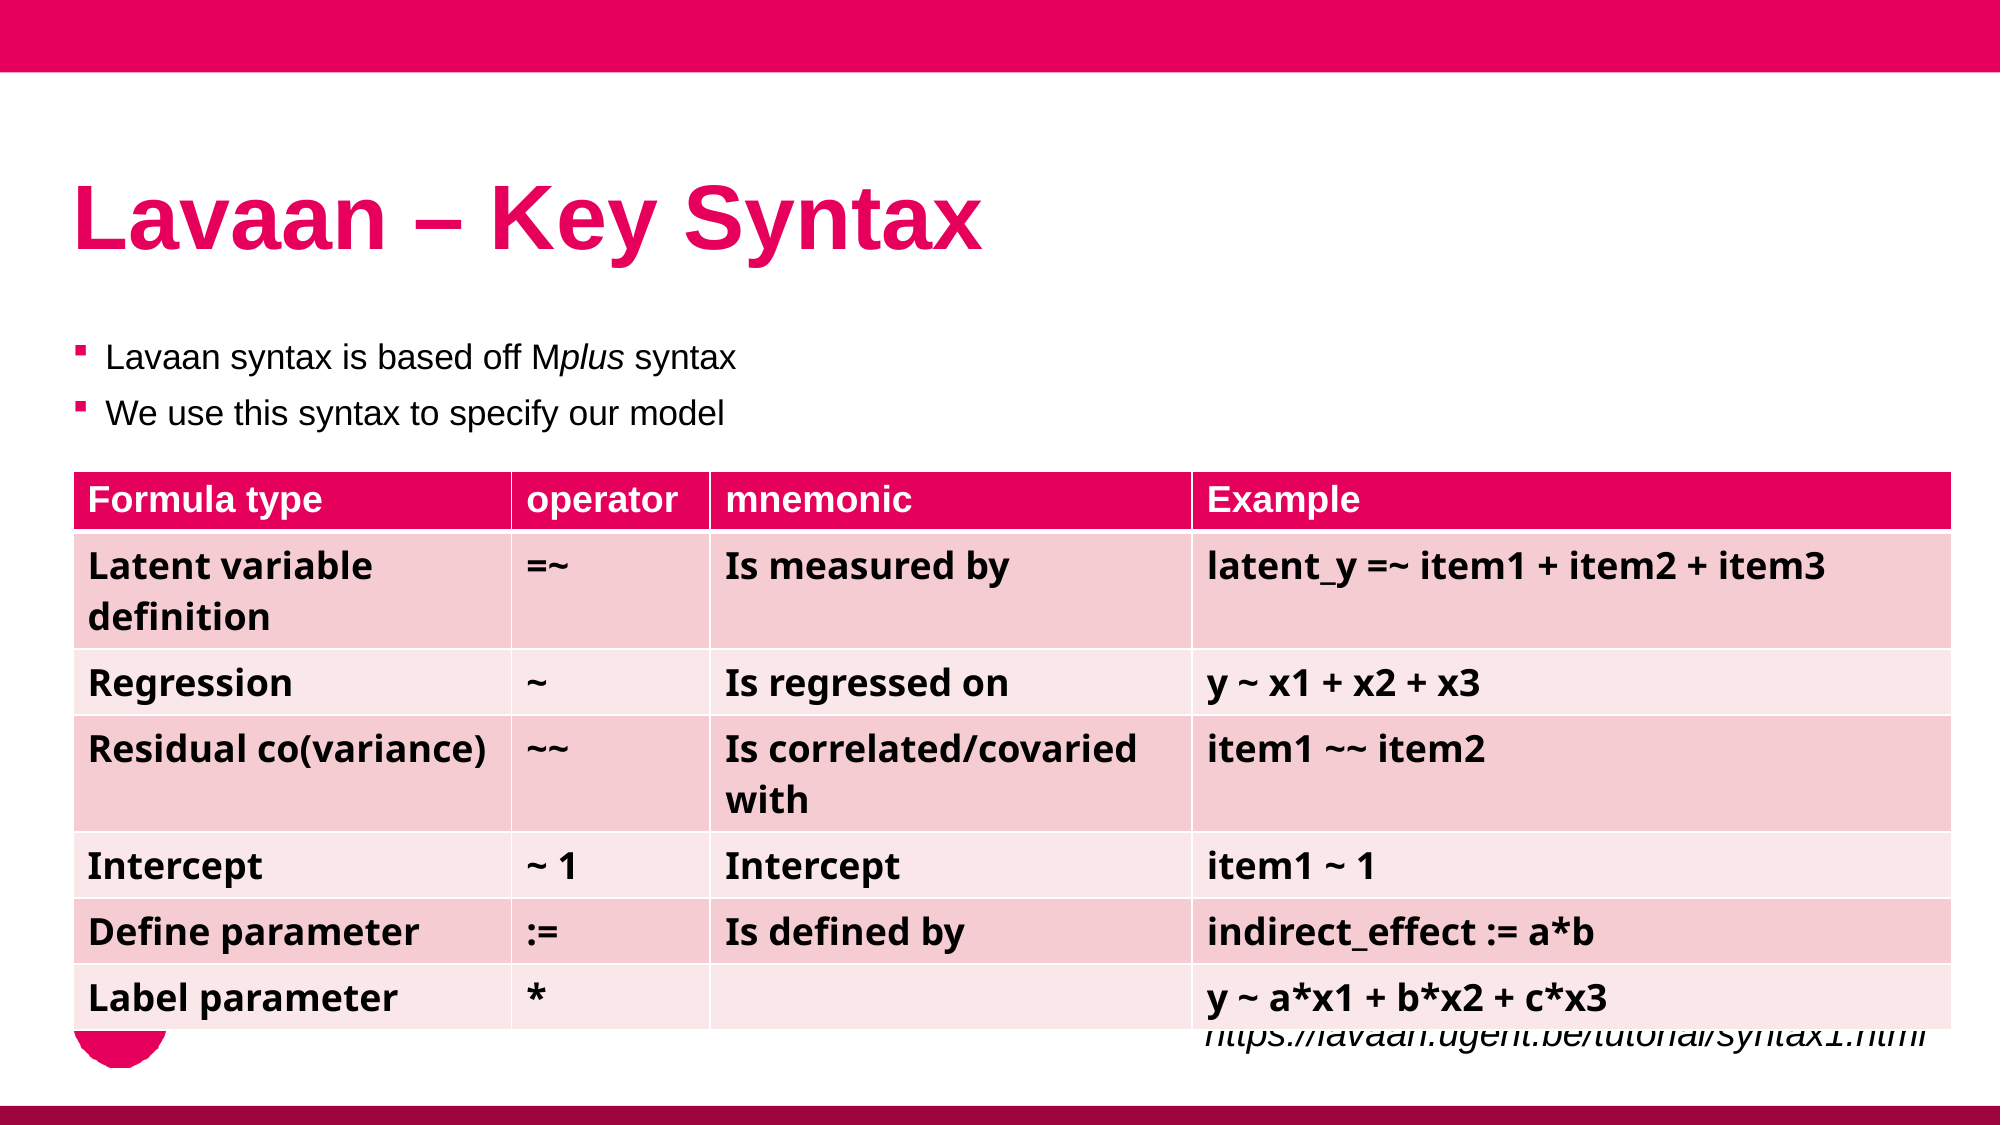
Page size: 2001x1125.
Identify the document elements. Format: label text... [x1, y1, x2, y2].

table_cell y ~ a*x1 + b*x2 + c*x3 [1193, 965, 1951, 1029]
table_cell ~ 1 [512, 833, 709, 897]
list https://lavaan.ugent.be/tutorial/syntax1.html [1029, 1031, 1928, 1055]
table_header Example [1193, 472, 1951, 529]
list Lavaan syntax is based off Mplus syntax We use this syntax to specify our model [72, 326, 1928, 442]
table_cell indirect_effect := a*b [1193, 899, 1951, 963]
table_cell Latent variable definition [74, 534, 511, 648]
table_cell * [512, 965, 709, 1029]
table_cell ~ [512, 650, 709, 714]
table_cell Residual co(variance) [74, 716, 511, 831]
table_cell Intercept [711, 833, 1191, 897]
table_header operator [512, 472, 709, 529]
table_cell y ~ x1 + x2 + x3 [1193, 650, 1951, 714]
table_cell := [512, 899, 709, 963]
table_cell =~ [512, 534, 709, 648]
table_cell Is defined by [711, 899, 1191, 963]
table_header Formula type [74, 472, 511, 529]
table_cell Intercept [74, 833, 511, 897]
table_cell Define parameter [74, 899, 511, 963]
table_cell latent_y =~ item1 + item2 + item3 [1193, 534, 1951, 648]
table_cell Is regressed on [711, 650, 1191, 714]
table_cell Is correlated/covaried with [711, 716, 1191, 831]
table_cell ~~ [512, 716, 709, 831]
table_cell item1 ~ 1 [1193, 833, 1951, 897]
table_cell [711, 965, 1191, 1029]
table_cell Regression [74, 650, 511, 714]
table_cell item1 ~~ item2 [1193, 716, 1951, 831]
table_header mnemonic [711, 472, 1191, 529]
table_cell Label parameter [74, 965, 511, 1029]
title Lavaan – Key Syntax [72, 131, 1928, 296]
table_cell Is measured by [711, 534, 1191, 648]
